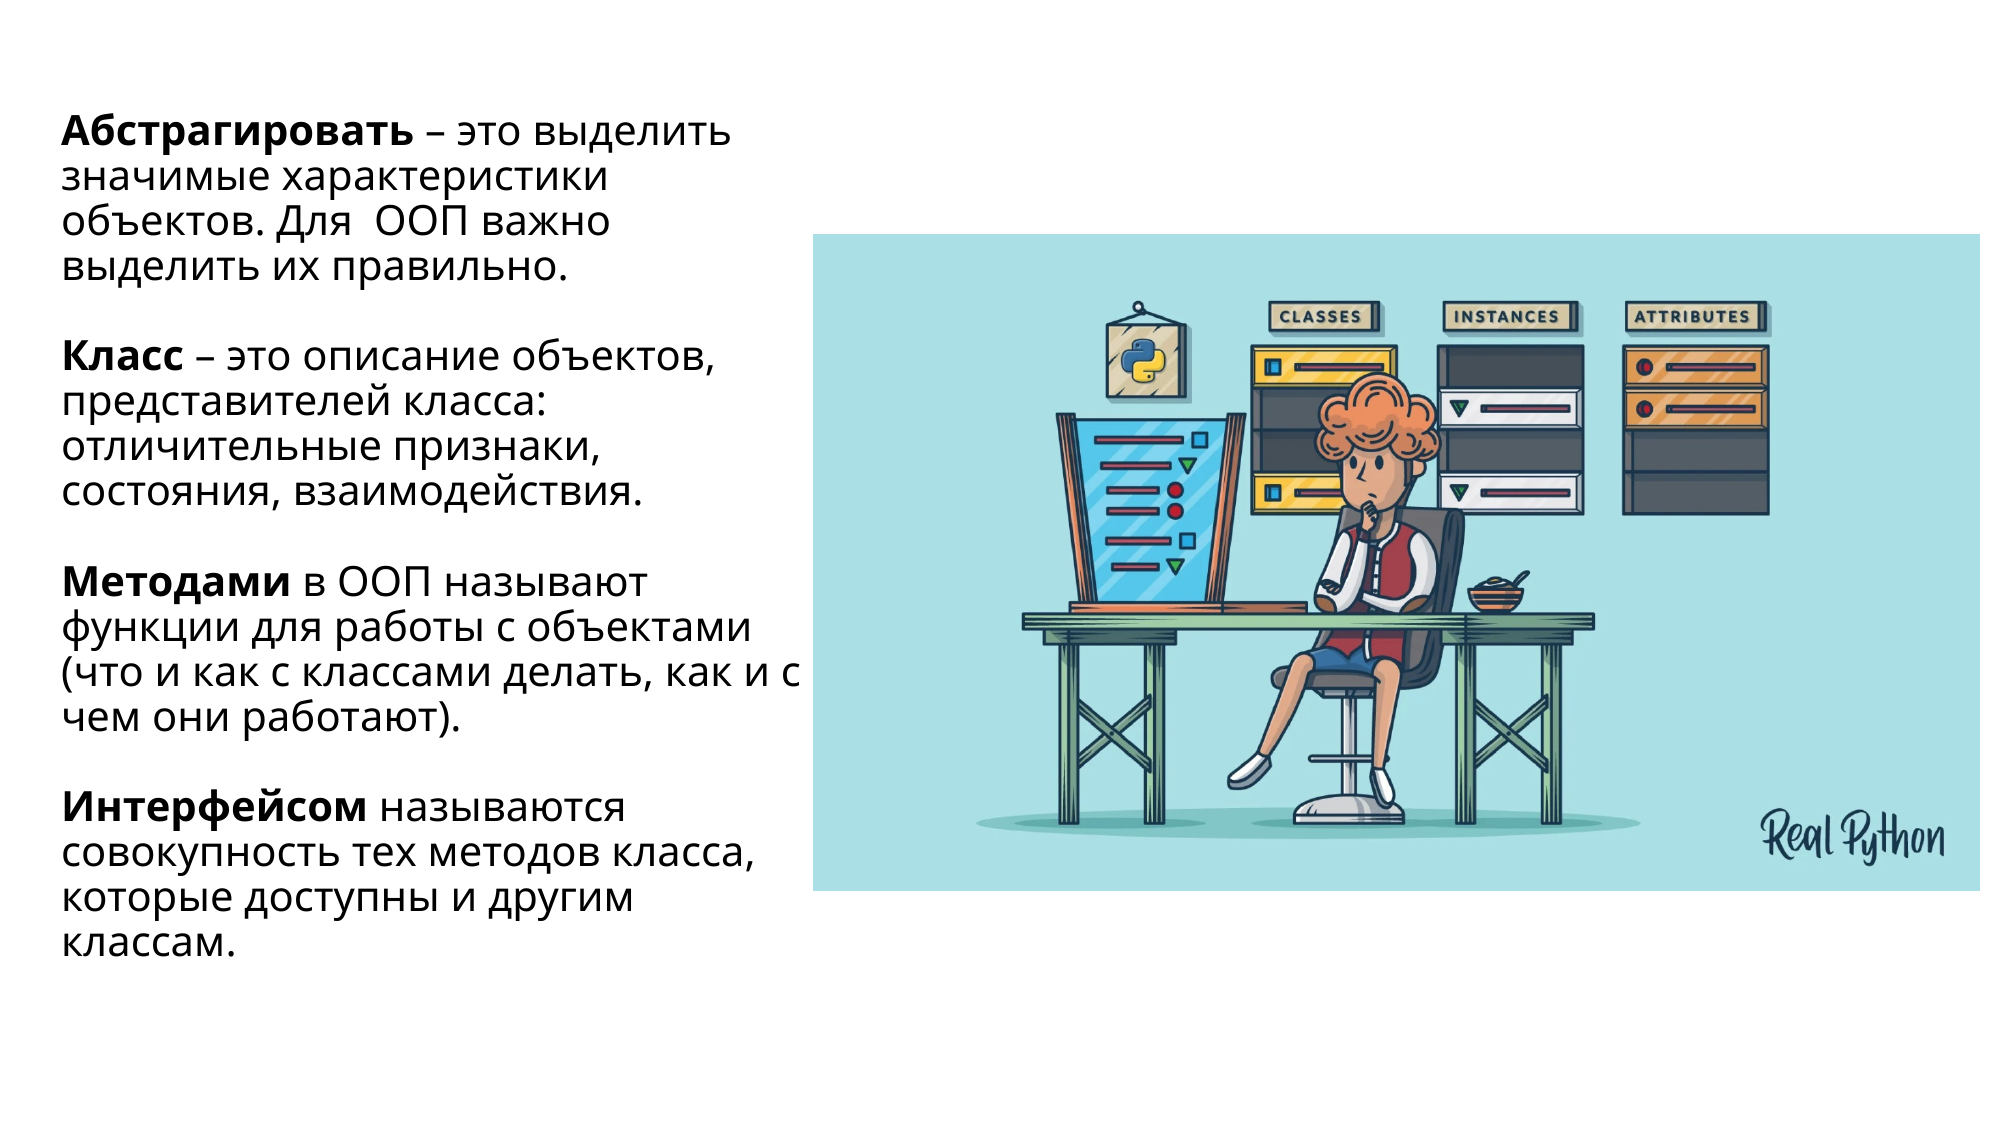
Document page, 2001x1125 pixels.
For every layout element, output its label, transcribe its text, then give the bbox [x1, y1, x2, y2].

picture [813, 234, 1980, 891]
title Абстрагировать – это выделить значимые характеристики объектов. Для ООП важно выделить их правильно. Класс – это описание объектов, представителей класса: отличительные признаки, состояния, взаимодействия. Методами в ООП называют функции для работы с объектами (что и как с классами делать, как и с чем они работают). Интерфейсом называются совокупность тех методов класса, которые доступны и другим классам. [45, 28, 827, 1047]
